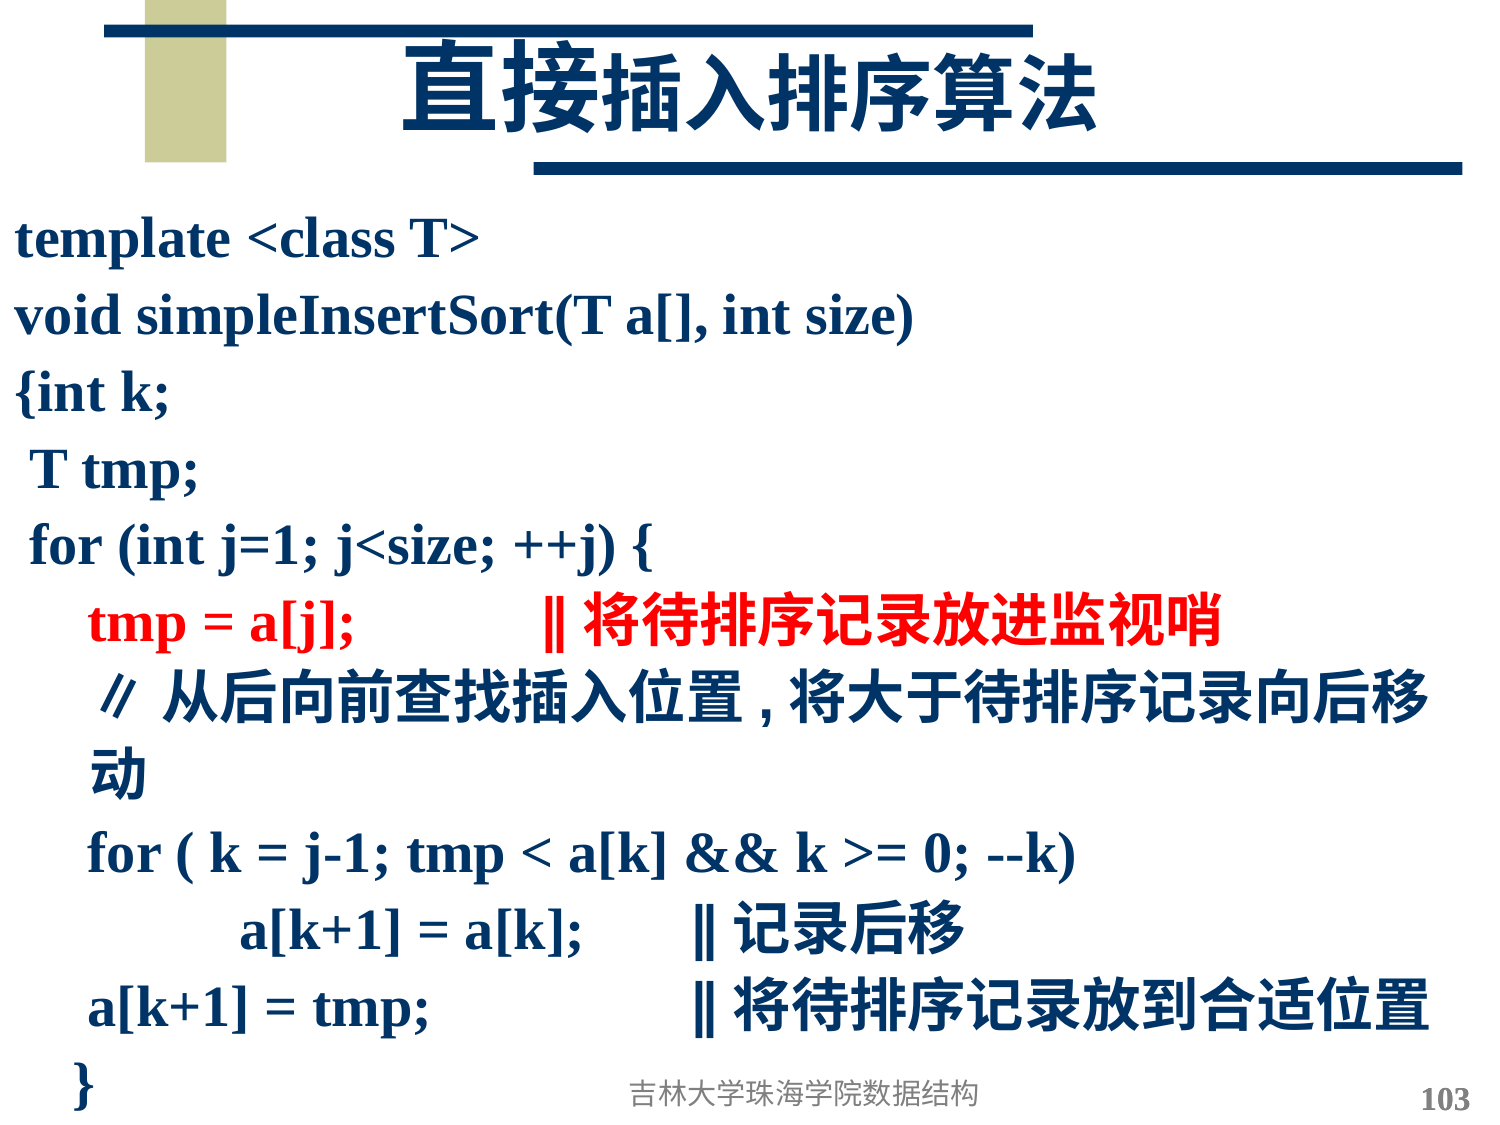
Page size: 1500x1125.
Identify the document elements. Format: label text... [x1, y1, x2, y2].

text_box template <class T> void simpleInsertSort(T a[], int size) {int k; T tmp; for (int j=1; j<size; ++j) { tmp = a[j]; ∥将待排序记录放进监视哨 ∥从后向前查找插入位置,将大于待排序记录向后移动 for ( k = j-1; tmp < a[k] && k >= 0; --k) a[k+1] = a[k]; ∥记录后移 a[k+1] = tmp; ∥将待排序记录放到合适位置 } } [0, 184, 1500, 1125]
title 直接插入排序算法 [112, 0, 1388, 188]
footer 吉林大学珠海学院数据结构 [610, 1042, 999, 1118]
